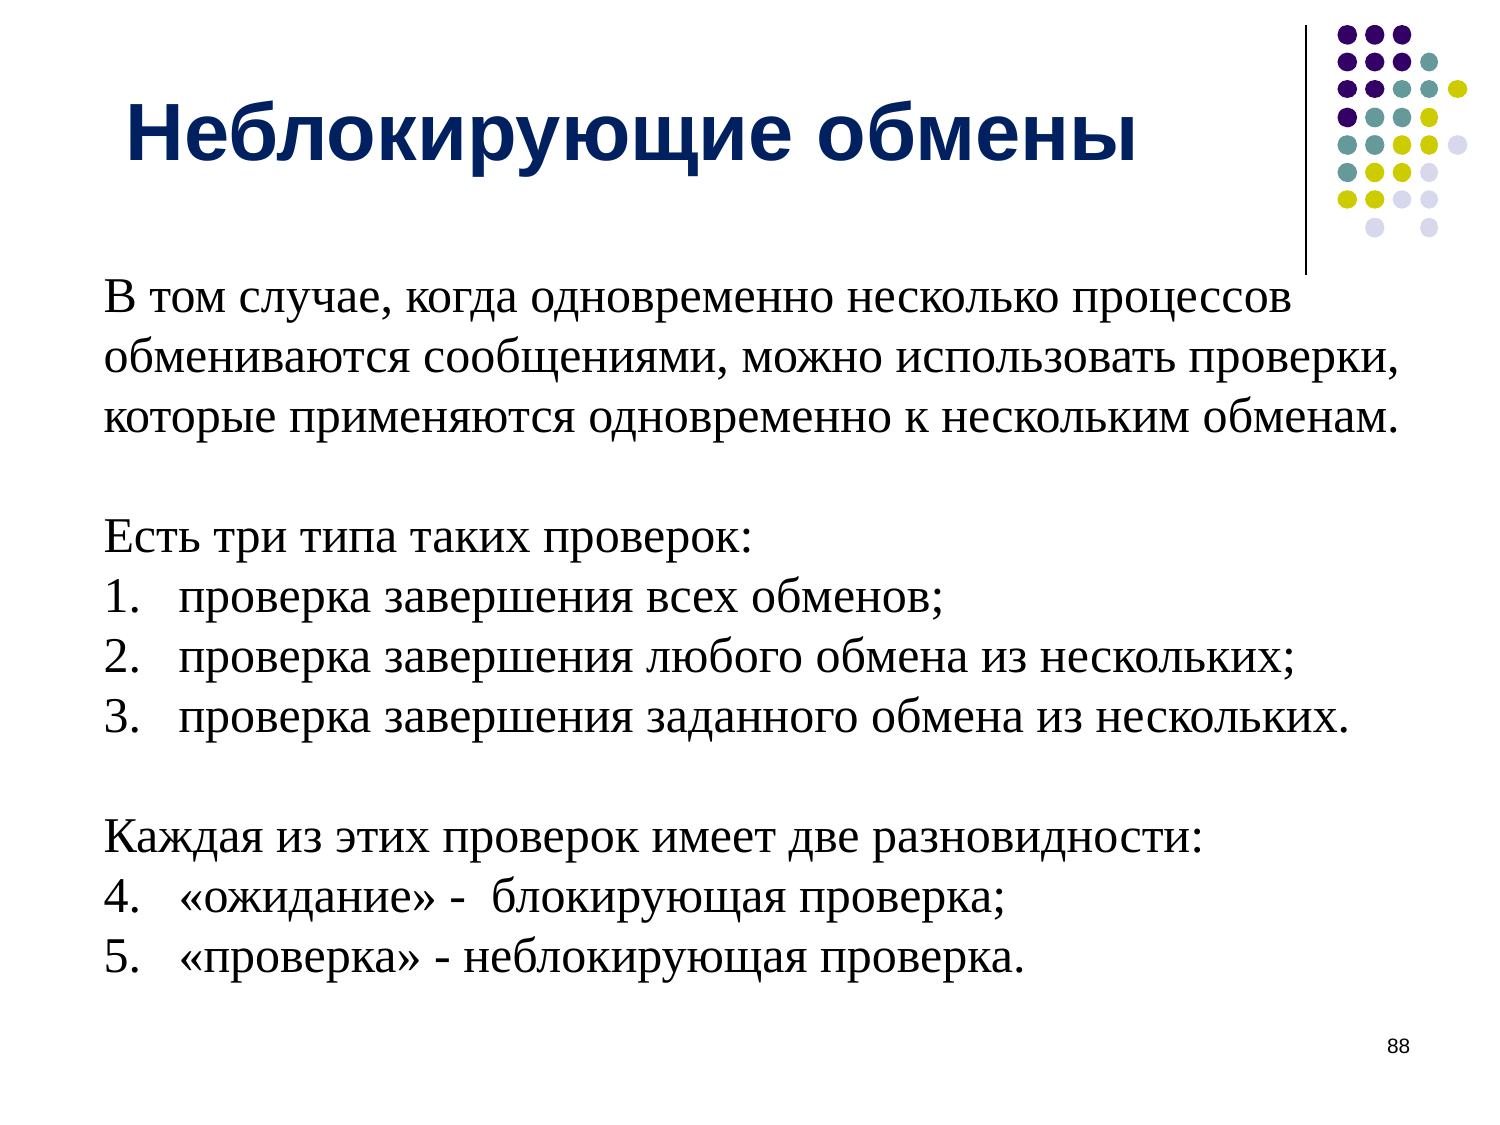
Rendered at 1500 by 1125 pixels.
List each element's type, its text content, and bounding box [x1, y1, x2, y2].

text_box В том случае, когда одновременно несколько процессов обмениваются сообщениями, можно использовать проверки, которые применяются одновременно к нескольким обменам. Есть три типа таких проверок: проверка завершения всех обменов; проверка завершения любого обмена из нескольких; проверка завершения заданного обмена из нескольких. Каждая из этих проверок имеет две разновидности: «ожидание» - блокирующая проверка; «проверка» - неблокирующая проверка. [88, 255, 1454, 991]
text_box ‹#› [1074, 1024, 1425, 1100]
title Неблокирующие обмены [110, 41, 1223, 185]
